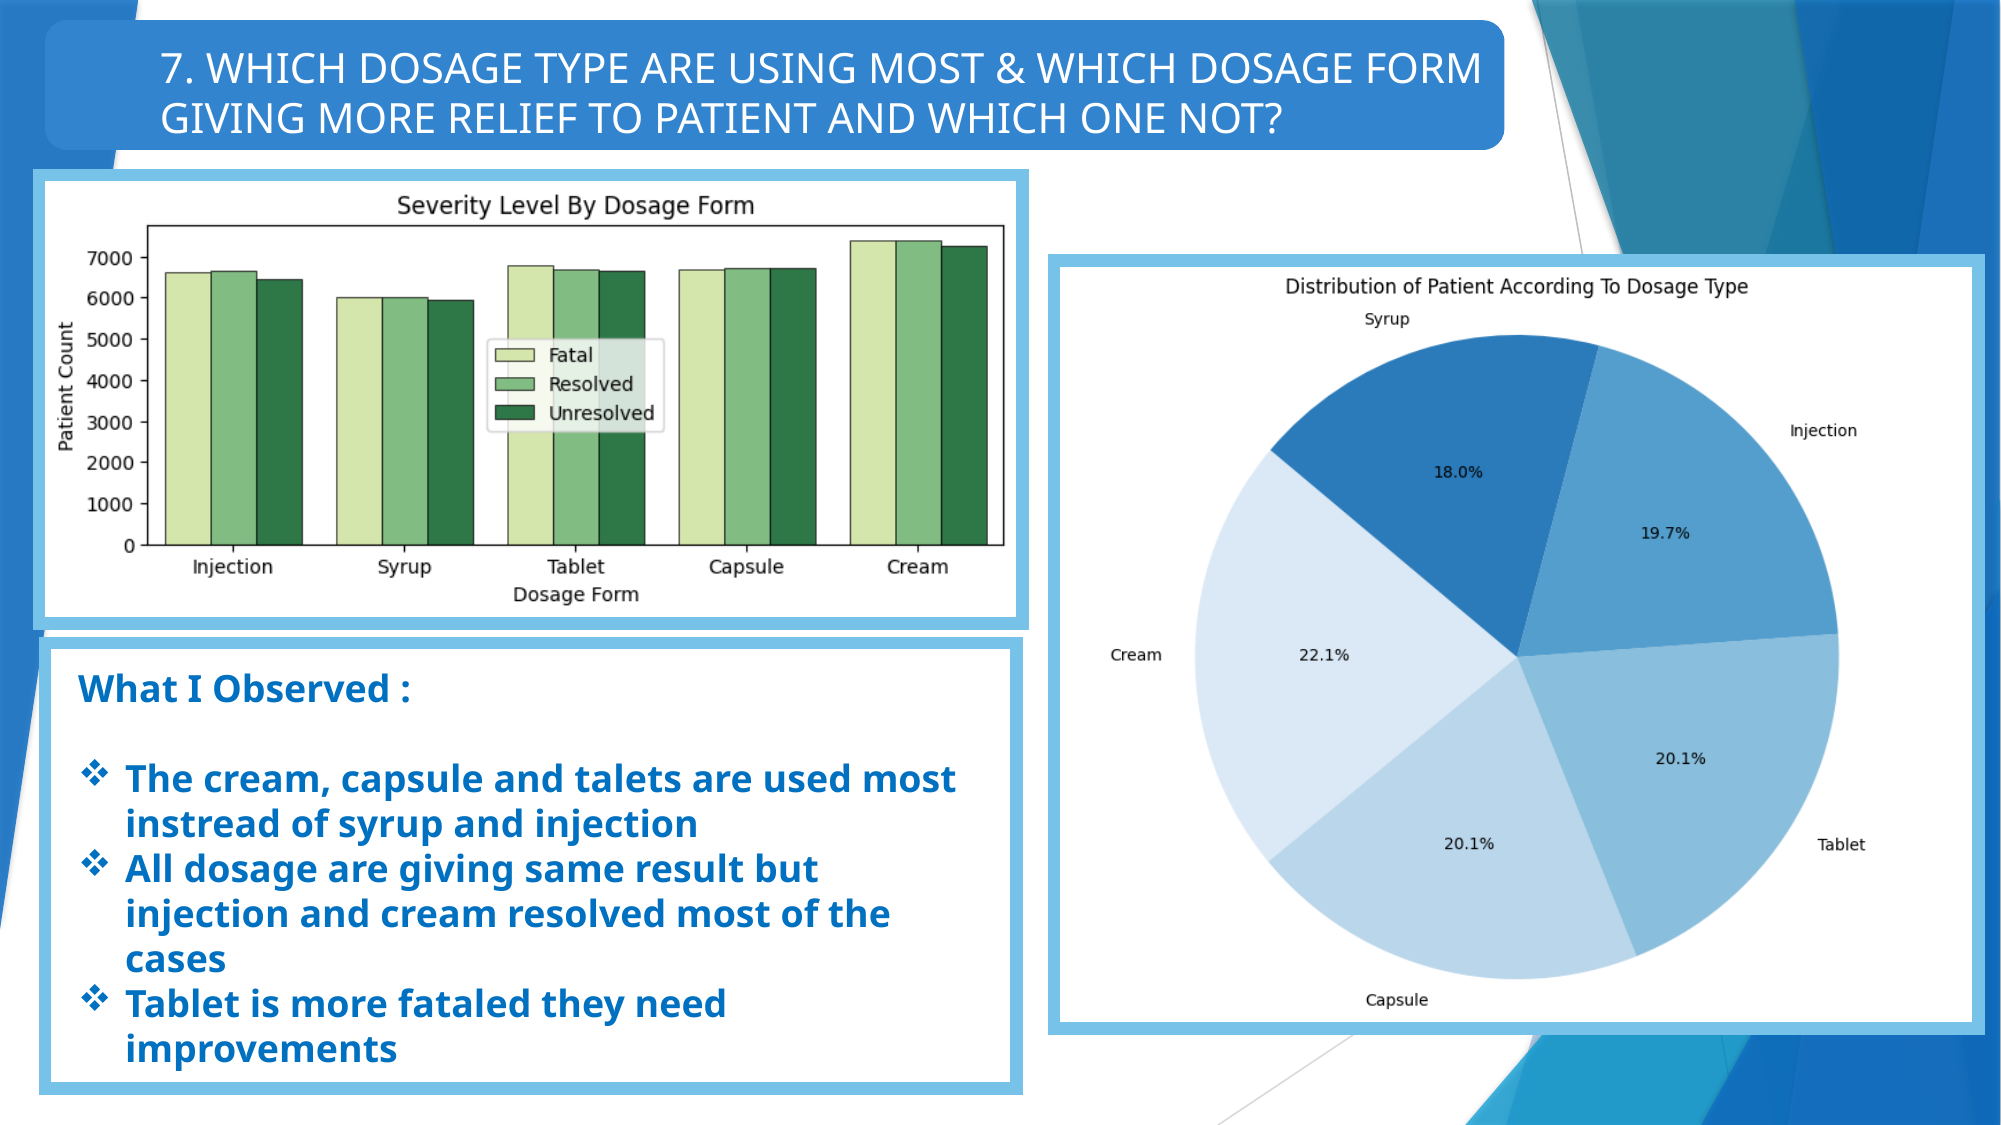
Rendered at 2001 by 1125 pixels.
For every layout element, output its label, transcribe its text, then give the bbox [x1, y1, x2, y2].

text_box [44, 641, 1018, 1090]
text_box 7. WHICH DOSAGE TYPE ARE USING MOST & WHICH DOSAGE FORM GIVING MORE RELIEF TO PATIENT AND WHICH ONE NOT? [145, 34, 1505, 150]
picture [1059, 266, 1973, 1024]
picture [44, 180, 1017, 618]
text_box What I Observed : The cream, capsule and talets are used most instread of syrup and injection All dosage are giving same result but injection and cream resolved most of the cases Tablet is more fataled they need improvements [63, 658, 997, 1125]
text_box [43, 18, 1505, 152]
